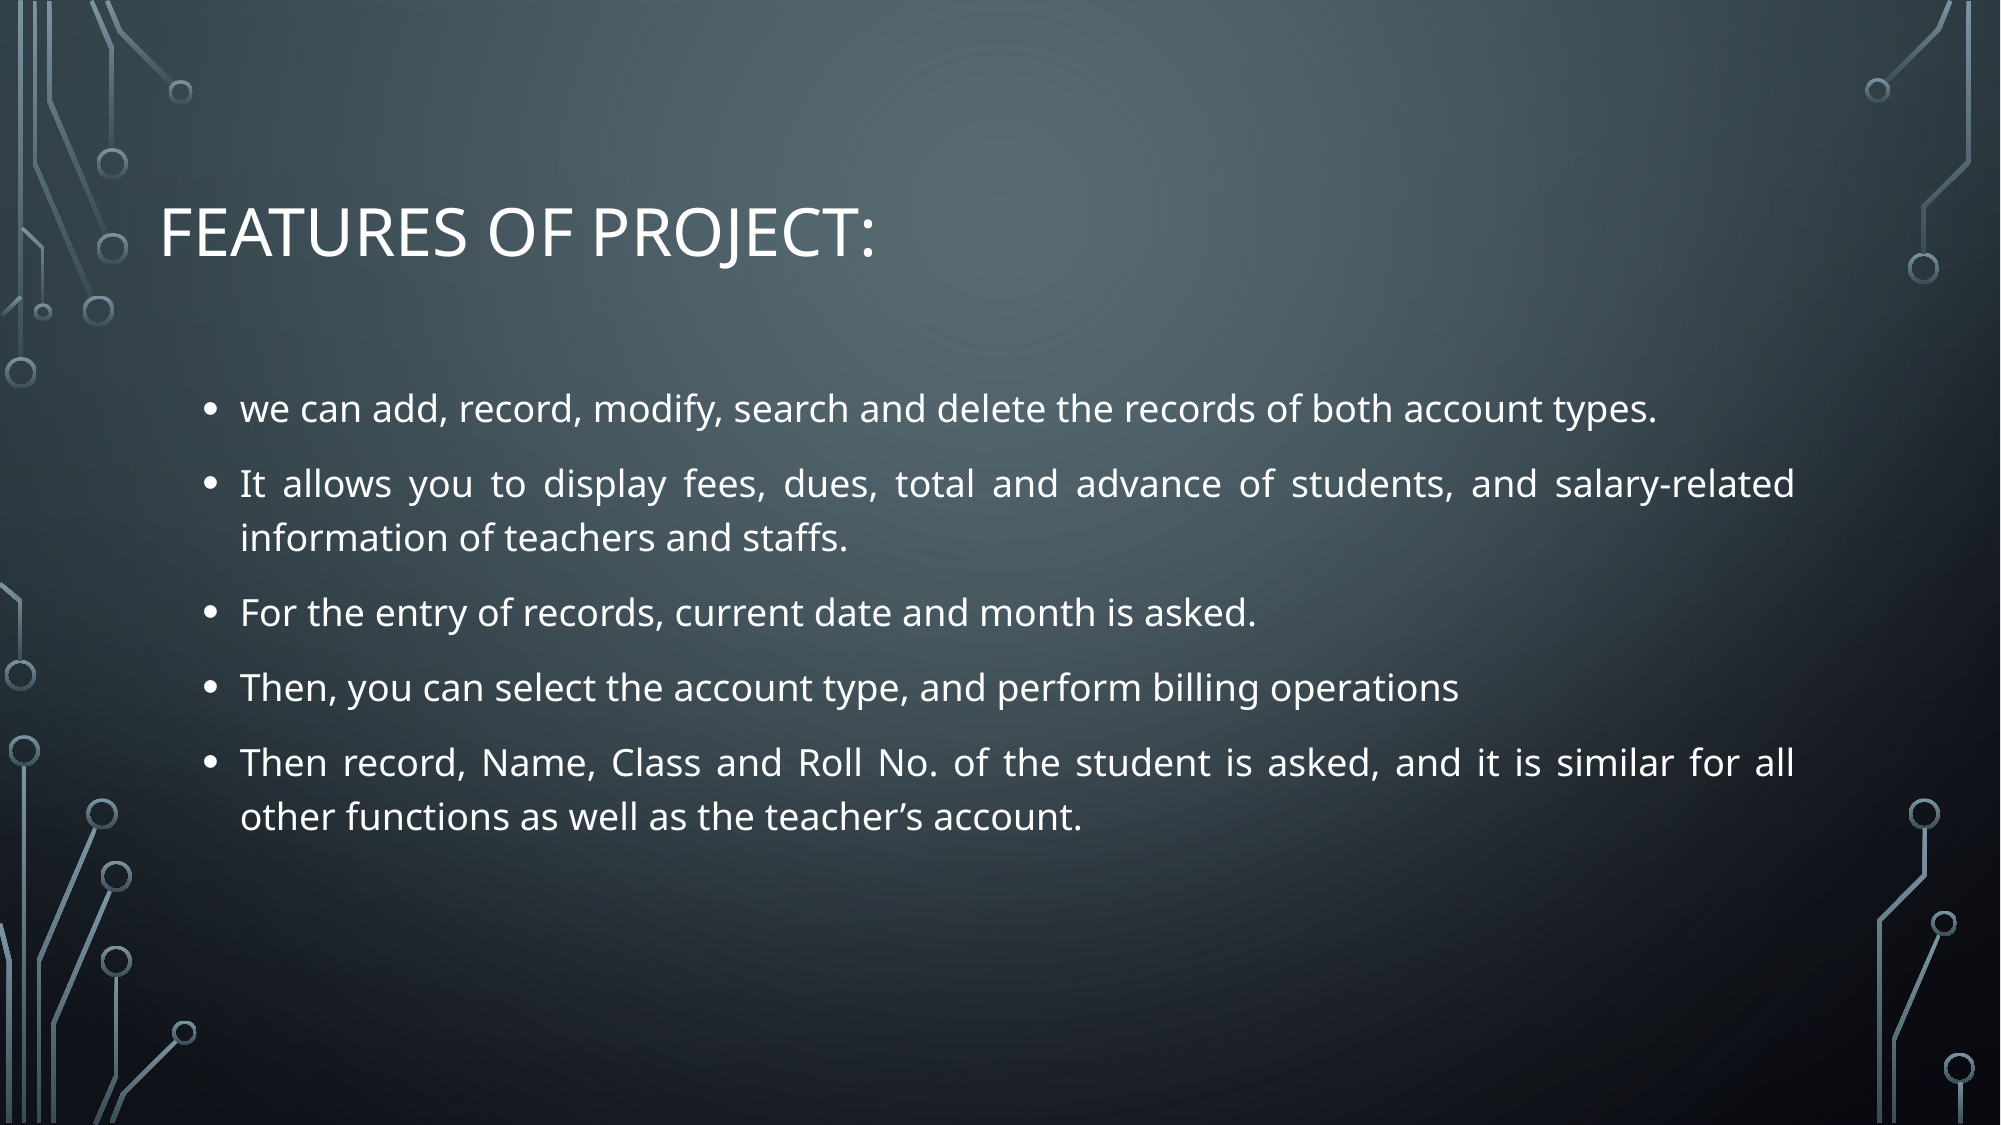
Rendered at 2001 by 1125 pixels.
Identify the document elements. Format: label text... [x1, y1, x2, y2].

title Features of project: [143, 113, 1769, 356]
list we can add, record, modify, search and delete the records of both account types. It allows you to display fees, dues, total and advance of students, and salary-related information of teachers and staffs. For the entry of records, current date and month is asked. Then, you can select the account type, and perform billing operations Then record, Name, Class and Roll No. of the student is asked, and it is similar for all other functions as well as the teacher’s account. [187, 369, 1813, 950]
